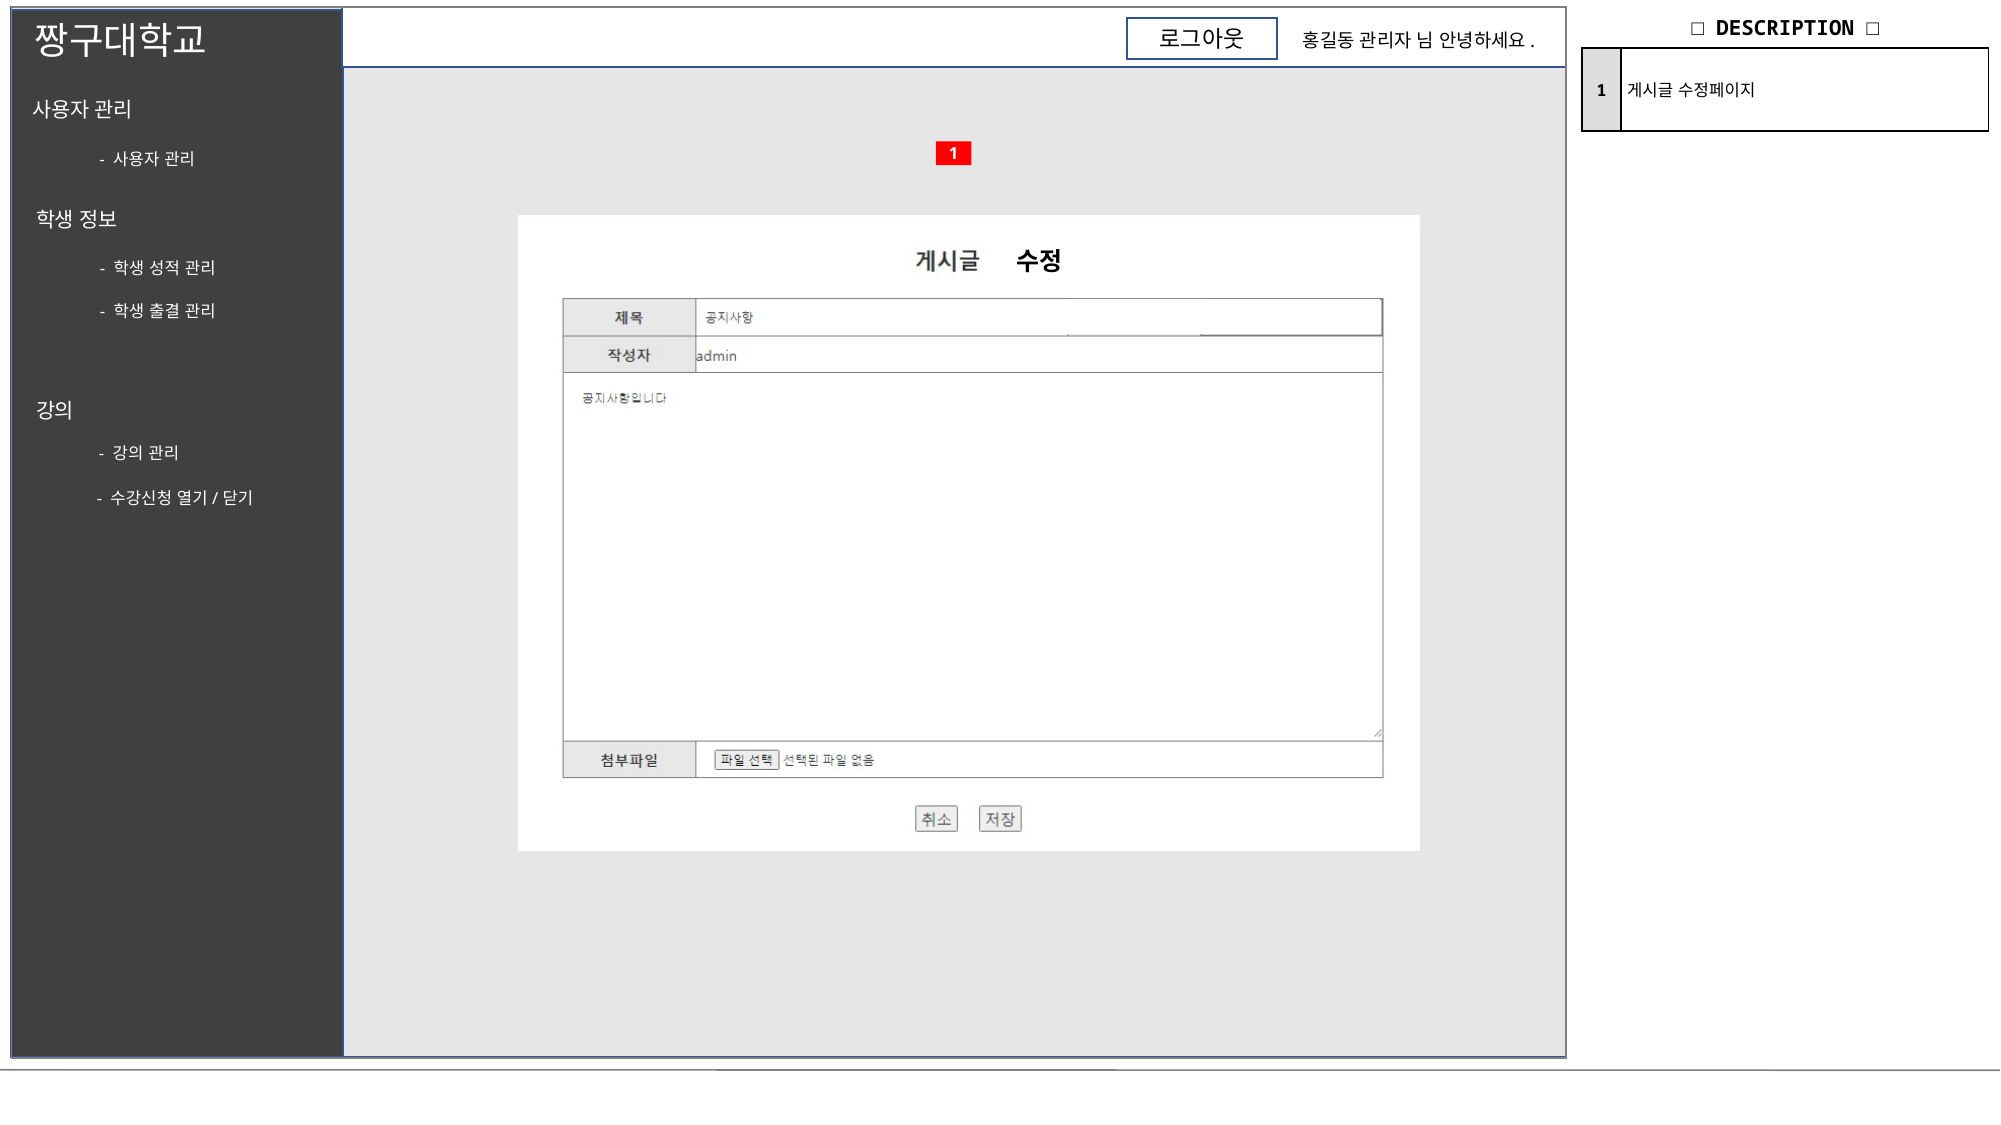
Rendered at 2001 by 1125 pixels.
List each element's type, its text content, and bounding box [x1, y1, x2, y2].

text_box - 강의 관리 [84, 435, 200, 471]
picture [518, 214, 1420, 851]
text_box - 수강신청 열기/닫기 [82, 480, 269, 516]
text_box 로그아웃 [1126, 17, 1278, 60]
text_box 사용자 관리 [17, 89, 470, 130]
table_header □ DESCRIPTION □ [1582, 7, 1989, 47]
text_box - 학생 출결 관리 [85, 293, 232, 328]
text_box 짱구대학교 [20, 9, 223, 70]
text_box 강의 [21, 390, 474, 431]
table_cell 게시글 수정페이지 [1622, 49, 1988, 130]
text_box 1 [935, 141, 972, 166]
text_box - 사용자 관리 [84, 141, 211, 177]
table_cell 1 [1583, 49, 1620, 130]
text_box - 학생 성적 관리 [85, 250, 232, 286]
text_box [11, 6, 1566, 1058]
text_box 홍길동 관리자 님 안녕하세요. [1288, 21, 1551, 59]
text_box 학생 정보 [21, 199, 474, 239]
